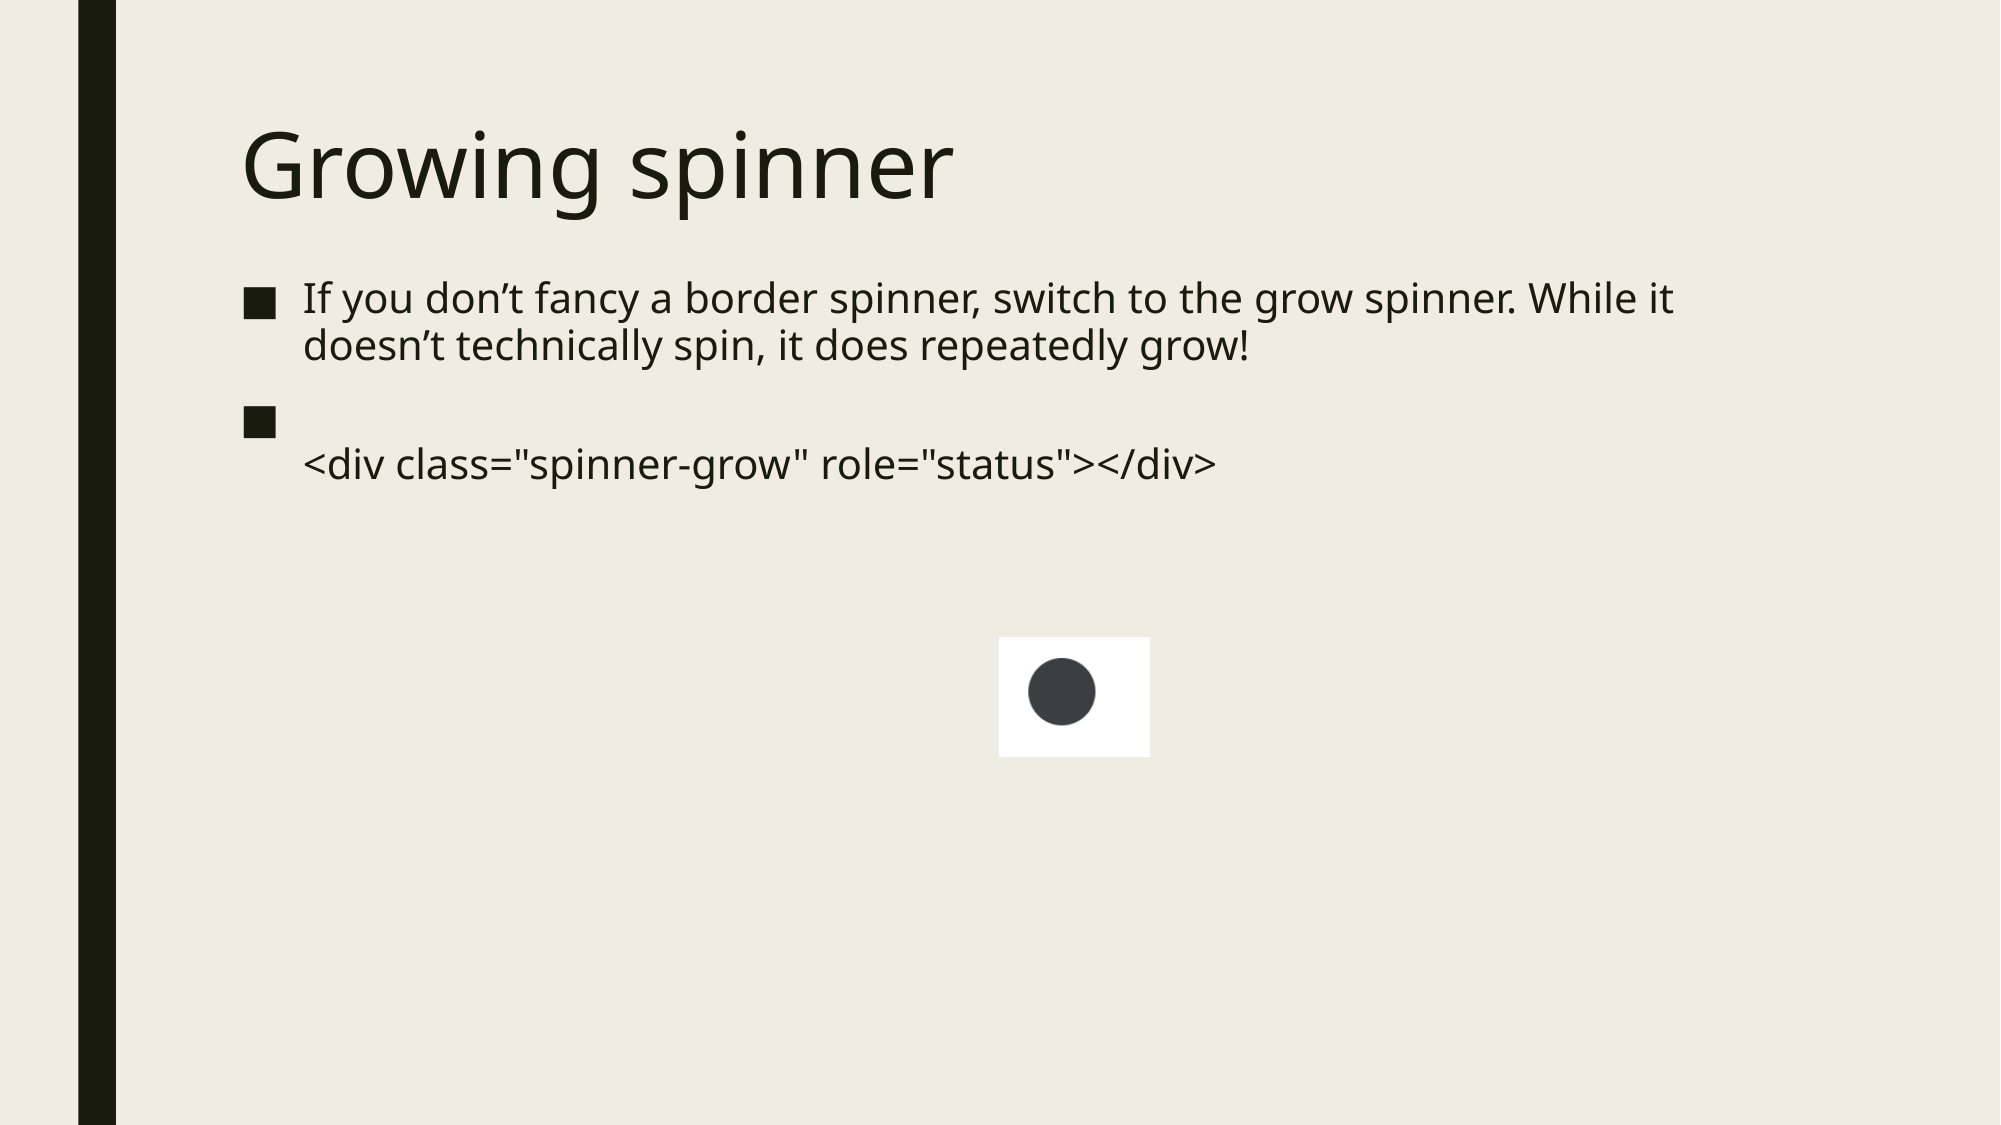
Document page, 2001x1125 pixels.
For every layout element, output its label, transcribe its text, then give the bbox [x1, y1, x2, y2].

picture [999, 637, 1150, 757]
list If you don’t fancy a border spinner, switch to the grow spinner. While it doesn’t technically spin, it does repeatedly grow! <div class="spinner-grow" role="status"></div> [225, 268, 1800, 857]
title Growing spinner [225, 112, 1800, 233]
